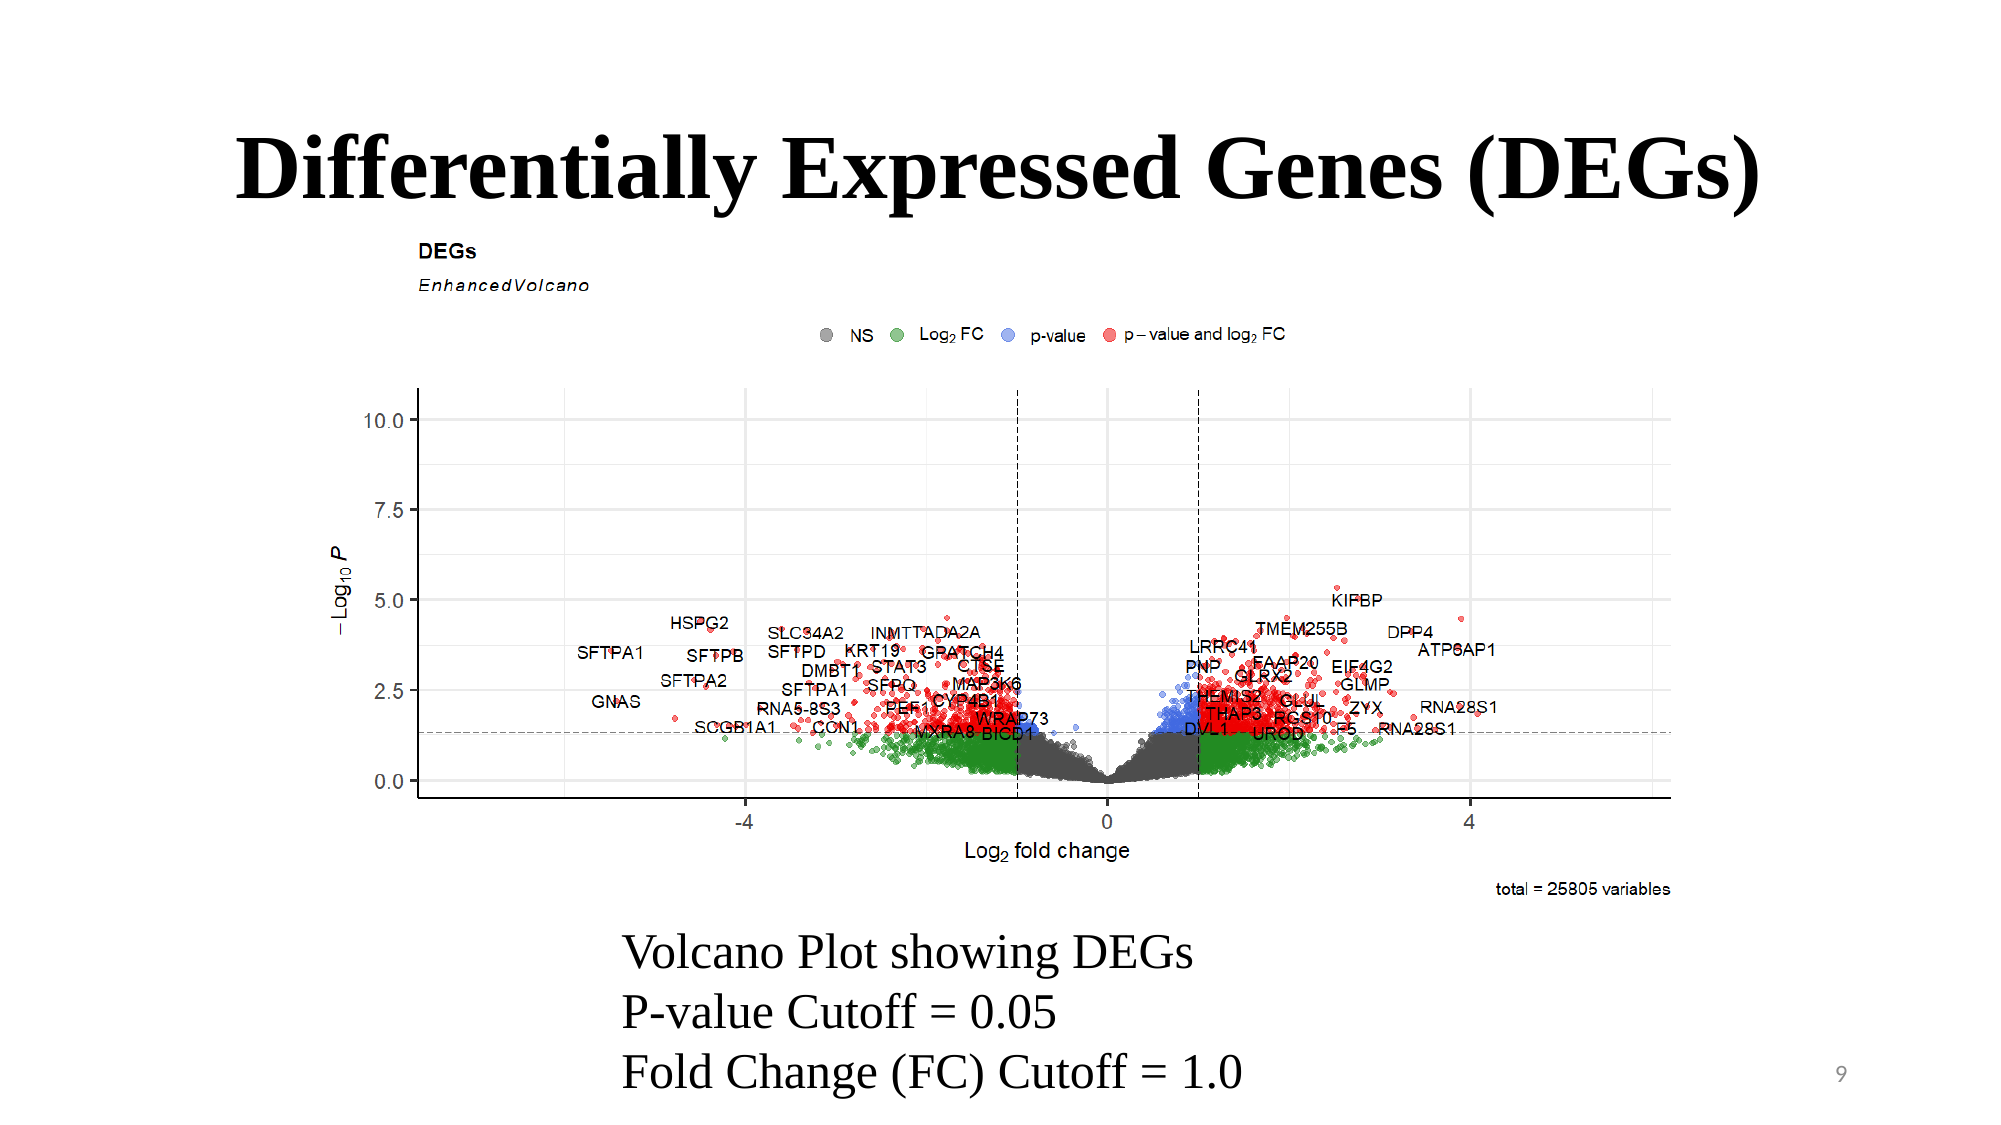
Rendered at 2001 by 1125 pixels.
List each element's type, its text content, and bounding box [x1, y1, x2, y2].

text_box Volcano Plot showing DEGs P-value Cutoff = 0.05 Fold Change (FC) Cutoff = 1.0 [606, 912, 1539, 1106]
slide_number 9 [1412, 1042, 1863, 1103]
title Differentially Expressed Genes (DEGs) [137, 59, 1863, 278]
picture [315, 227, 1685, 912]
